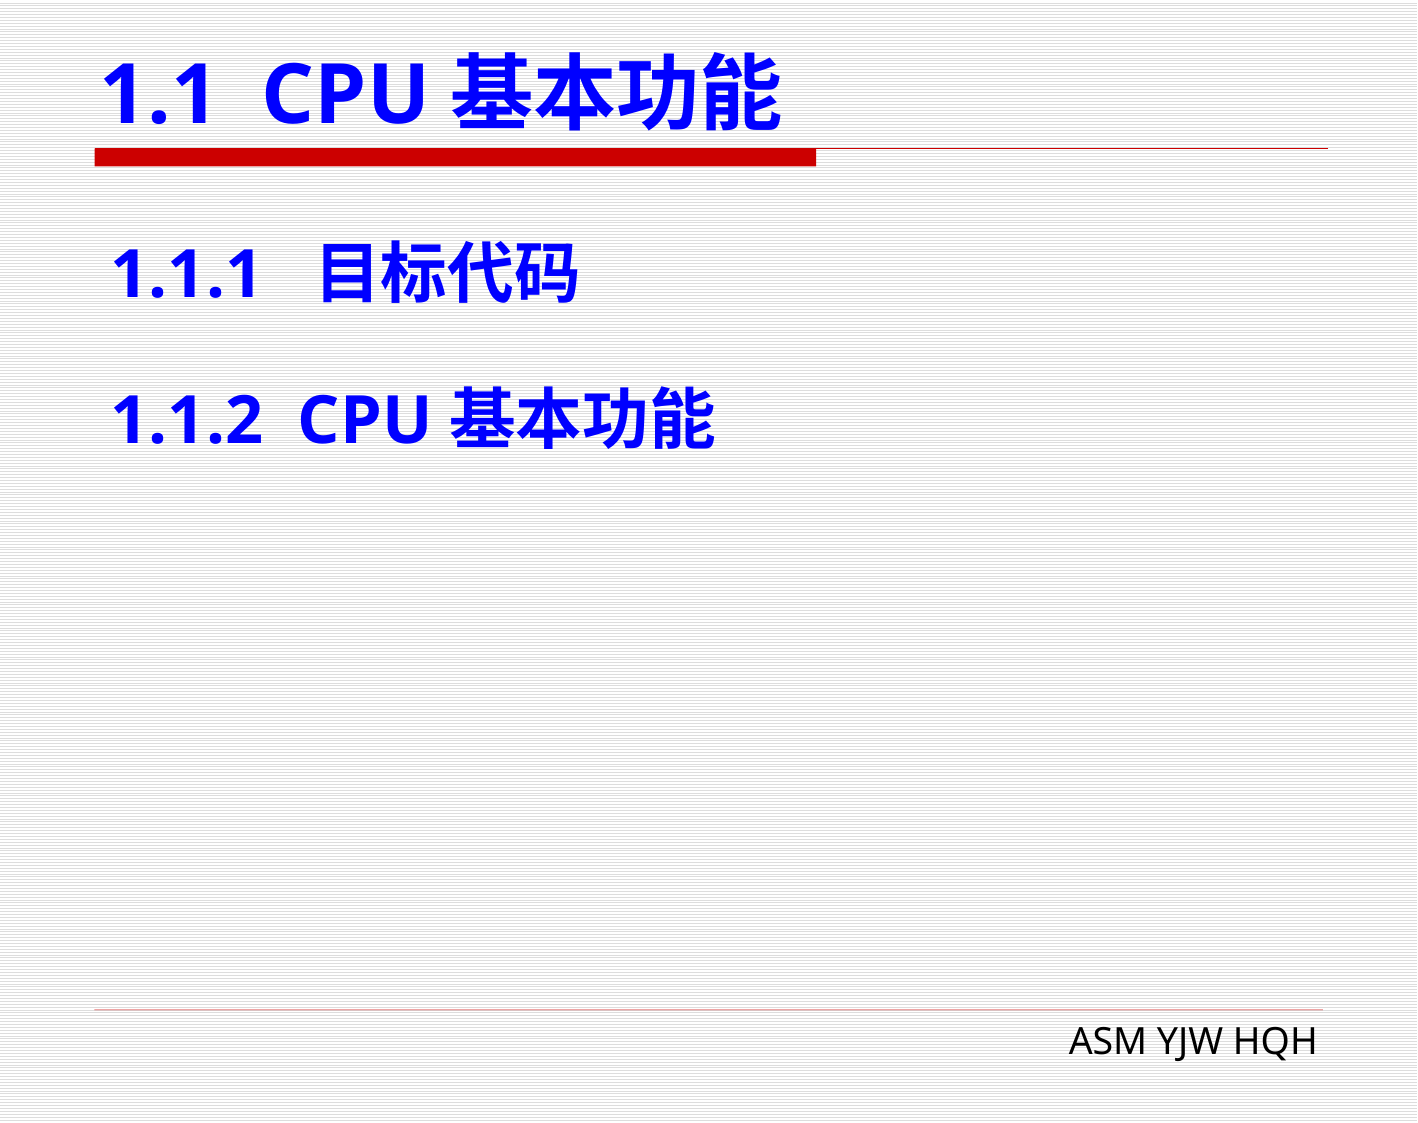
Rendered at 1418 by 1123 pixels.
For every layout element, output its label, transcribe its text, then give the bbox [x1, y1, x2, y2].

title 1.1 CPU基本功能 [83, 41, 1368, 149]
text_box 1.1.1 目标代码 1.1.2 CPU基本功能 [94, 194, 1323, 465]
